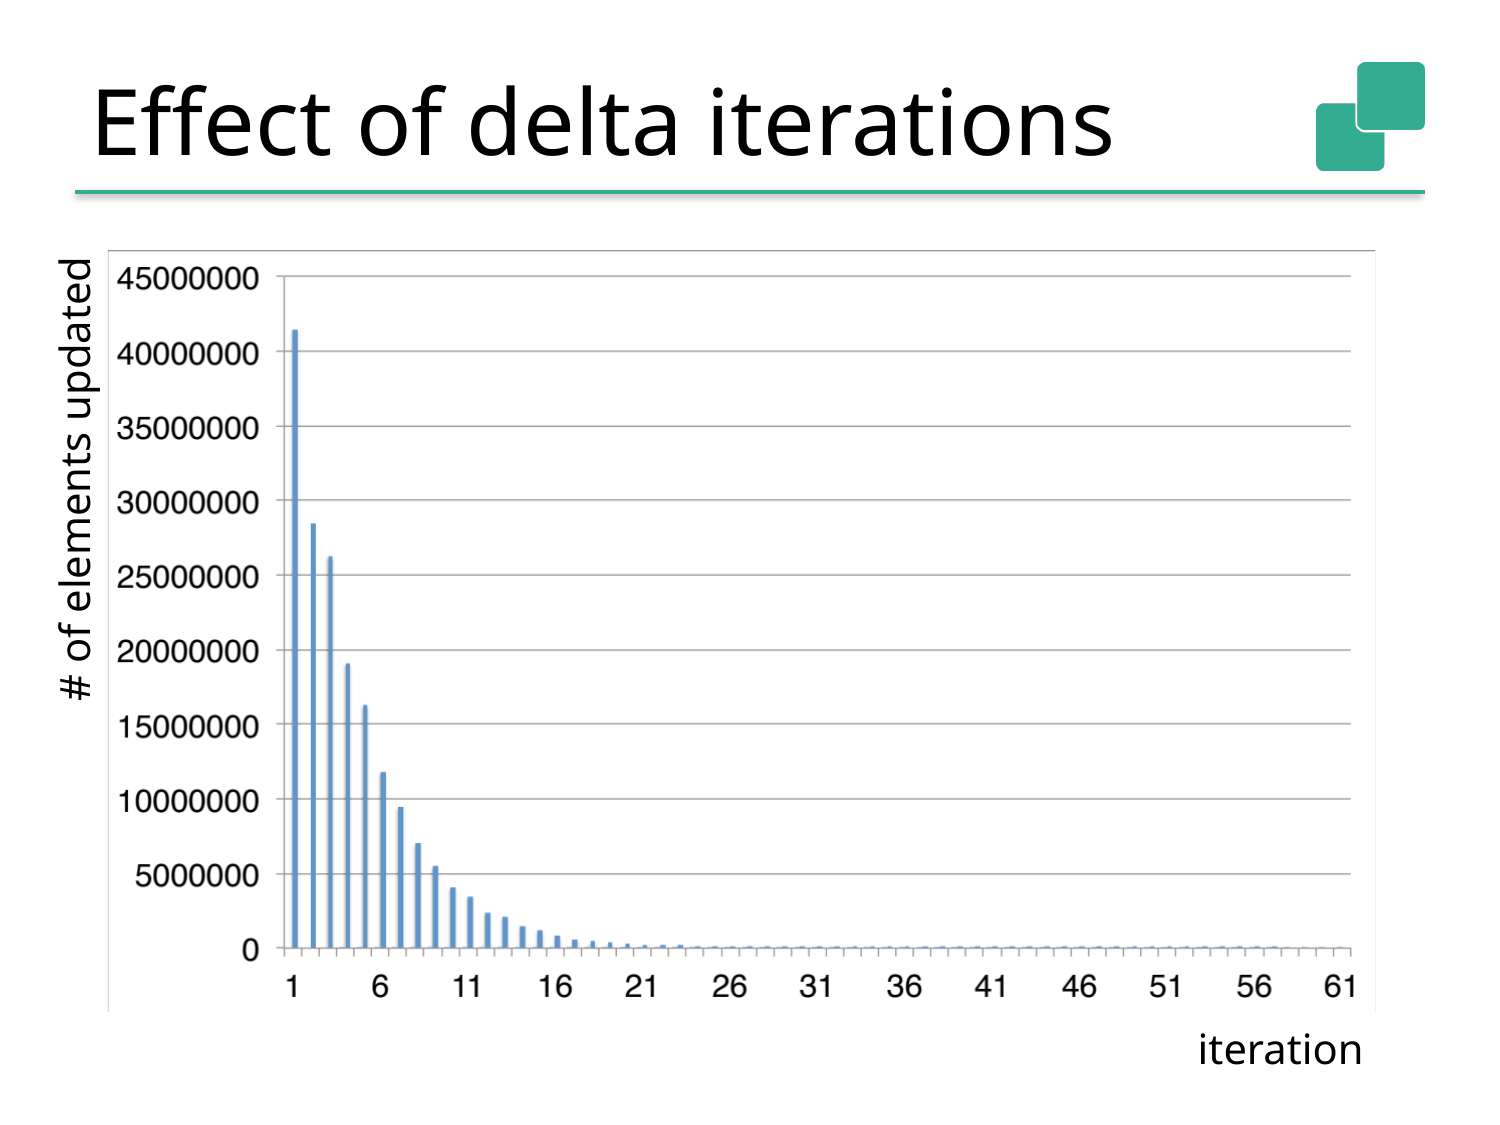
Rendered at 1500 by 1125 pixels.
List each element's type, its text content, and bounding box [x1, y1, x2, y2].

text_box # of elements updated [41, 241, 106, 717]
picture [107, 249, 1376, 1012]
text_box iteration [1182, 1015, 1379, 1080]
picture [1316, 62, 1425, 171]
title Effect of delta iterations [75, 45, 1302, 193]
